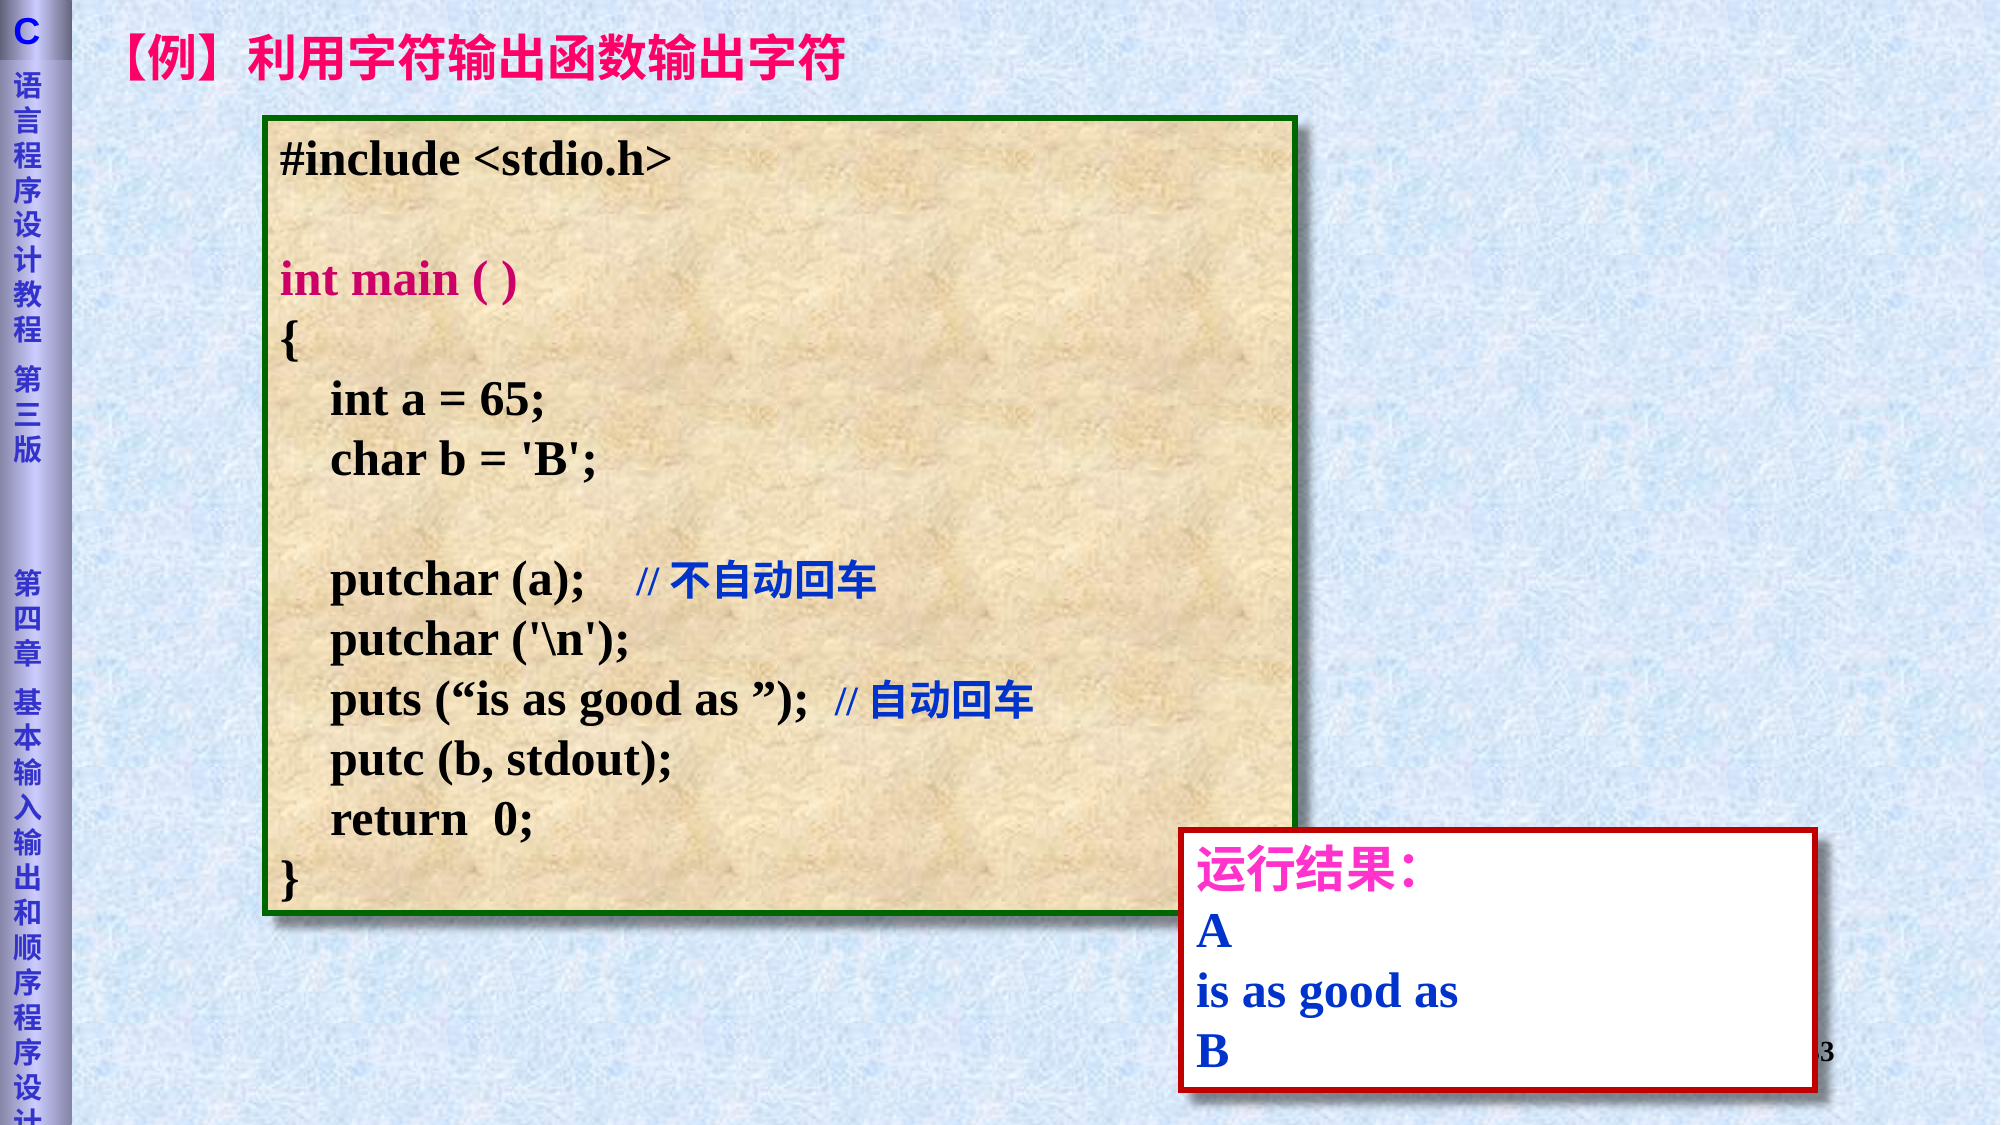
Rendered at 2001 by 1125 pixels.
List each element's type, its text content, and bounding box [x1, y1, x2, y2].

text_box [0, 0, 72, 1125]
text_box 运行结果： A is as good as B [1181, 830, 1815, 1091]
text_box #include <stdio.h> int main ( ) { int a = 65; char b = 'B'; putchar (a); //不自动回车 putchar ('\n'); puts (“is as good as ”); //自动回车 putc (b, stdout); return 0; } [265, 118, 1296, 913]
slide_number 33 [1433, 1024, 1851, 1101]
text_box 【例】利用字符输出函数输出字符 [82, 19, 1127, 95]
picture [72, 0, 2001, 1125]
